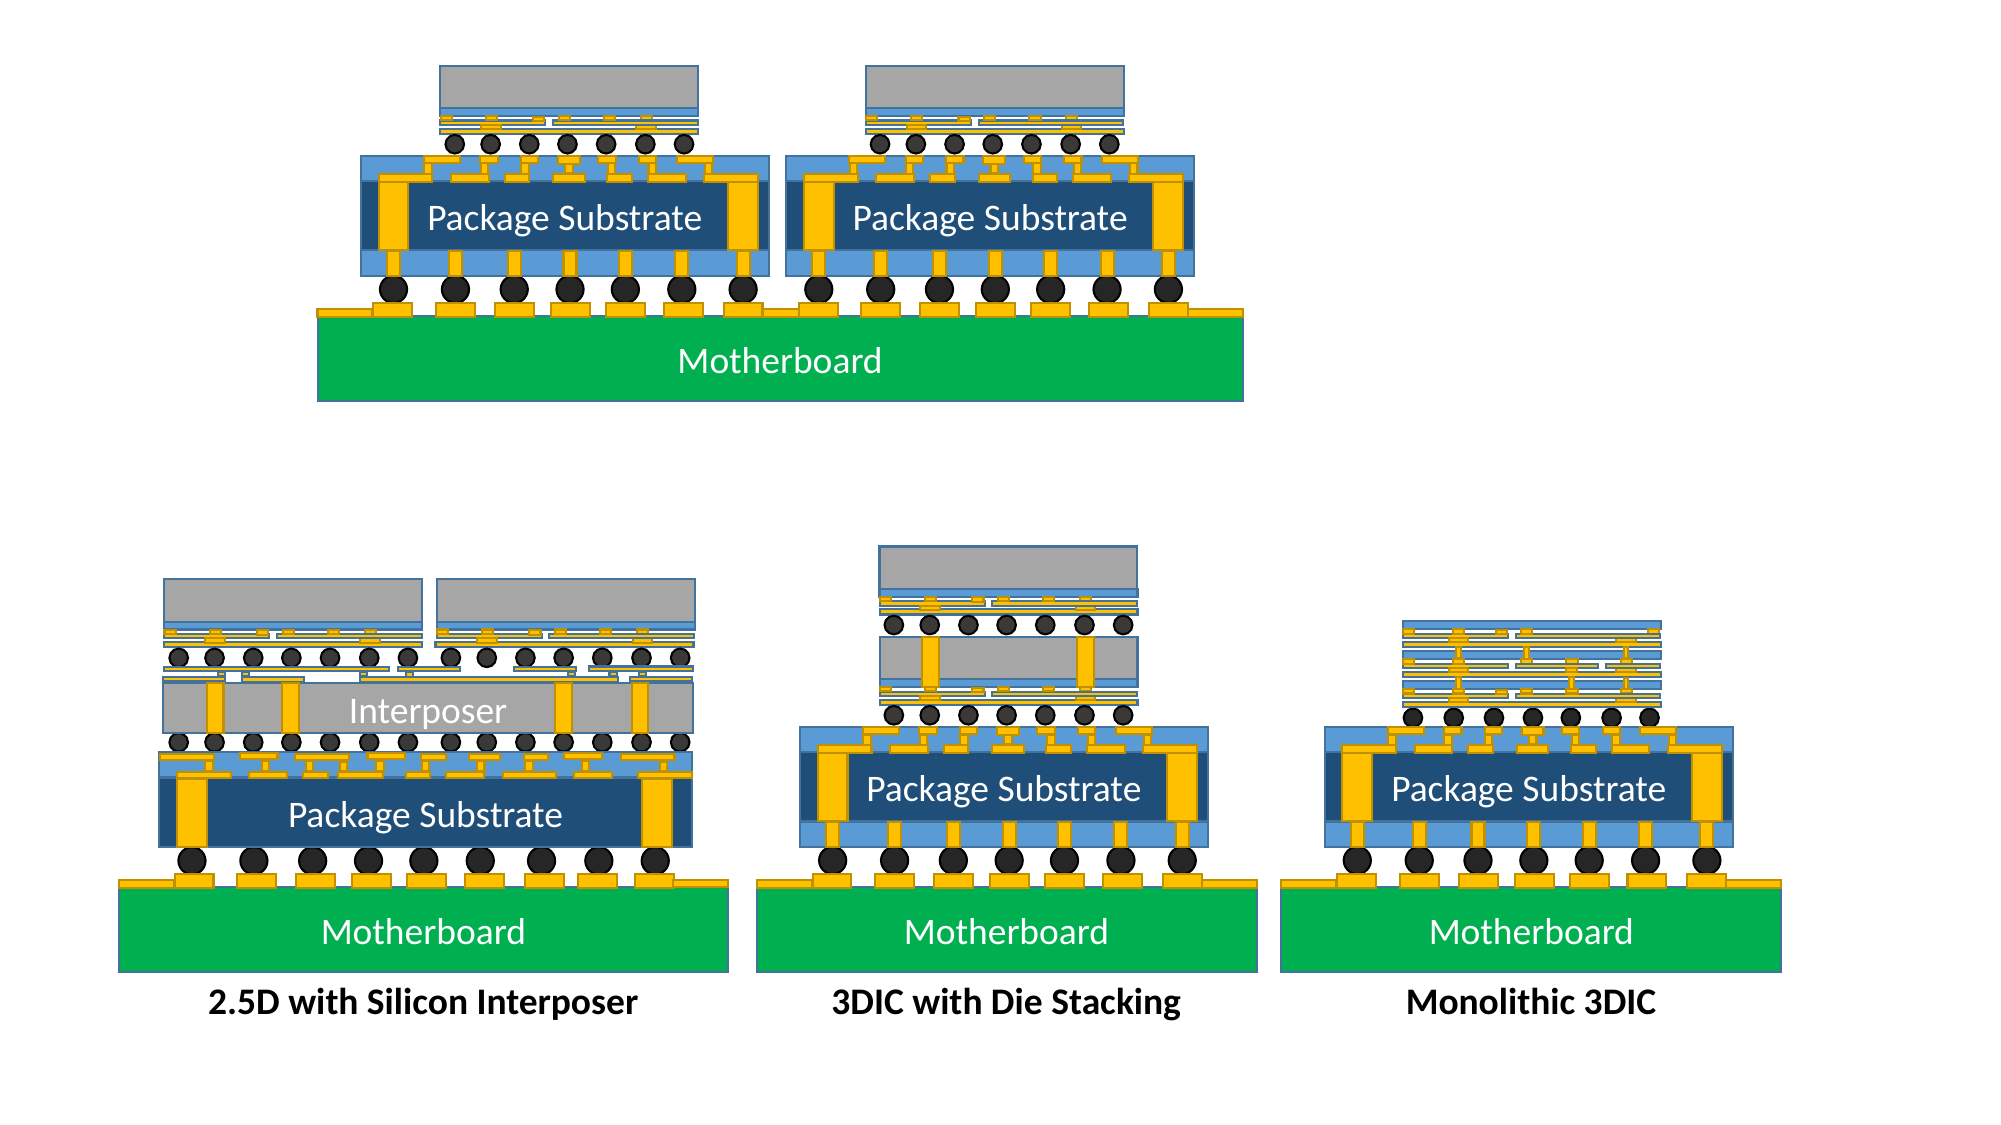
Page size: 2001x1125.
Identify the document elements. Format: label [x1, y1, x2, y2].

text_box [317, 65, 1243, 402]
text_box [118, 546, 1782, 1031]
